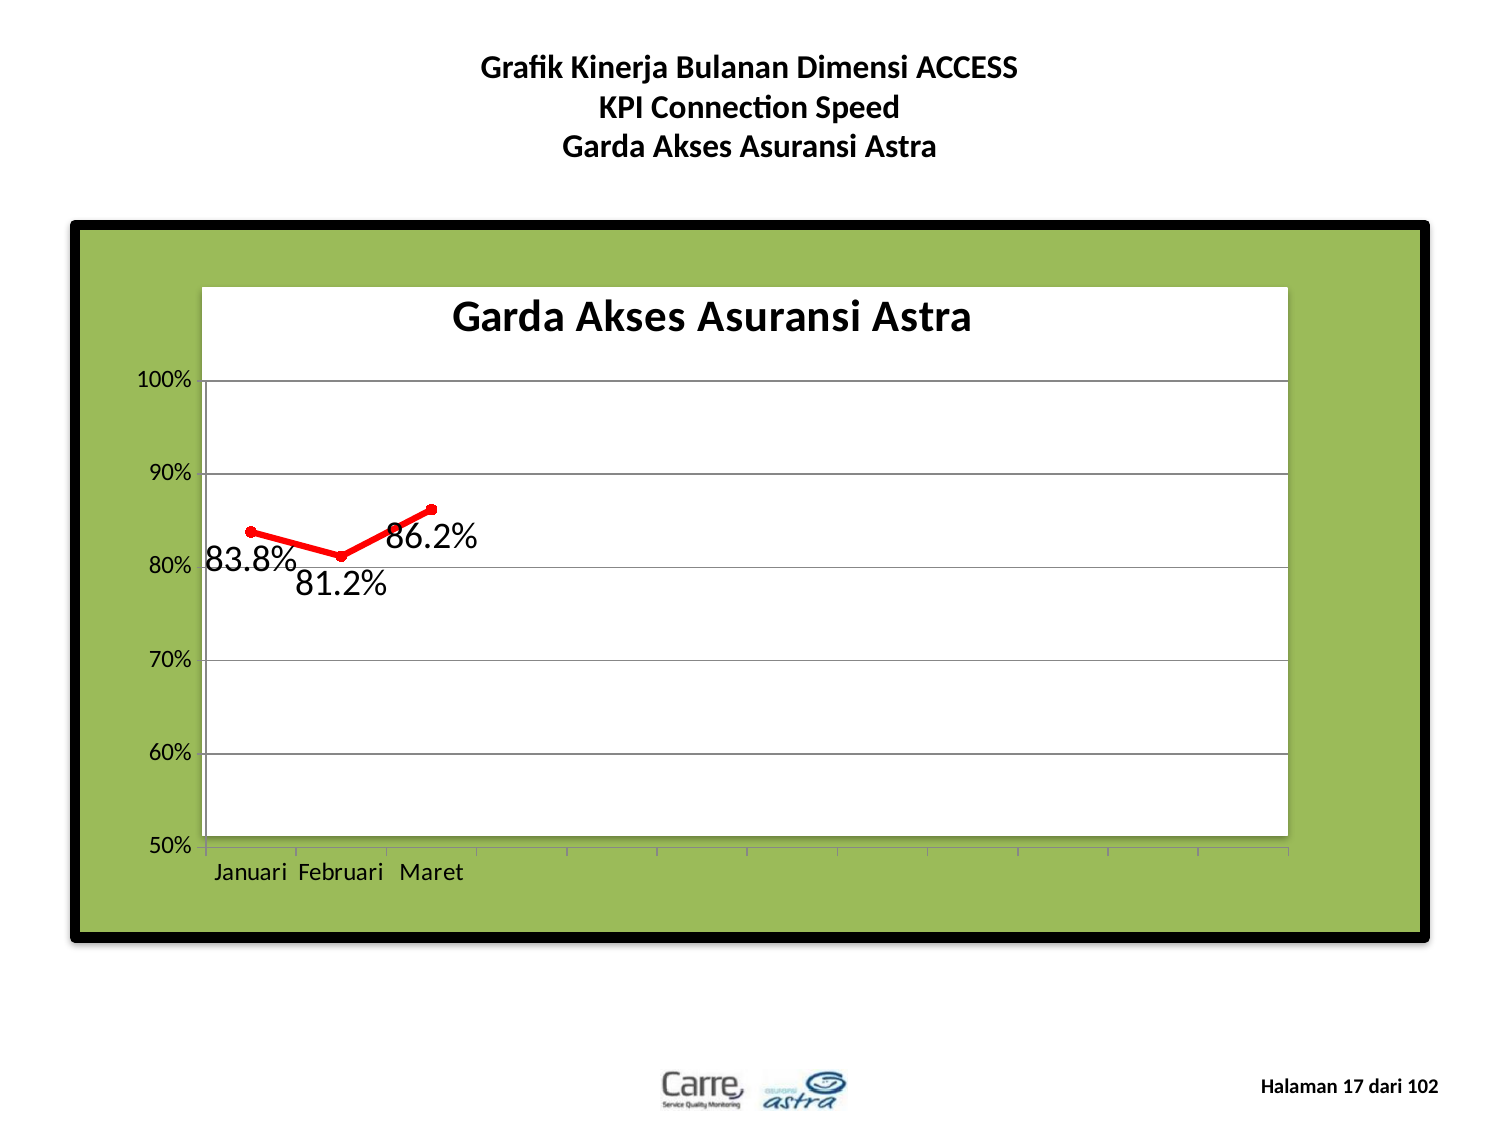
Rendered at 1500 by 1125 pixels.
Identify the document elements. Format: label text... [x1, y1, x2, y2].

text_box Halaman 17 dari 102 [1246, 1065, 1454, 1105]
text_box Grafik Kinerja Bulanan Dimensi ACCESS KPI Connection Speed Garda Akses Asuransi Astra [465, 37, 1035, 172]
chart [112, 262, 1313, 901]
text_box [74, 224, 1426, 938]
picture [659, 1064, 848, 1118]
